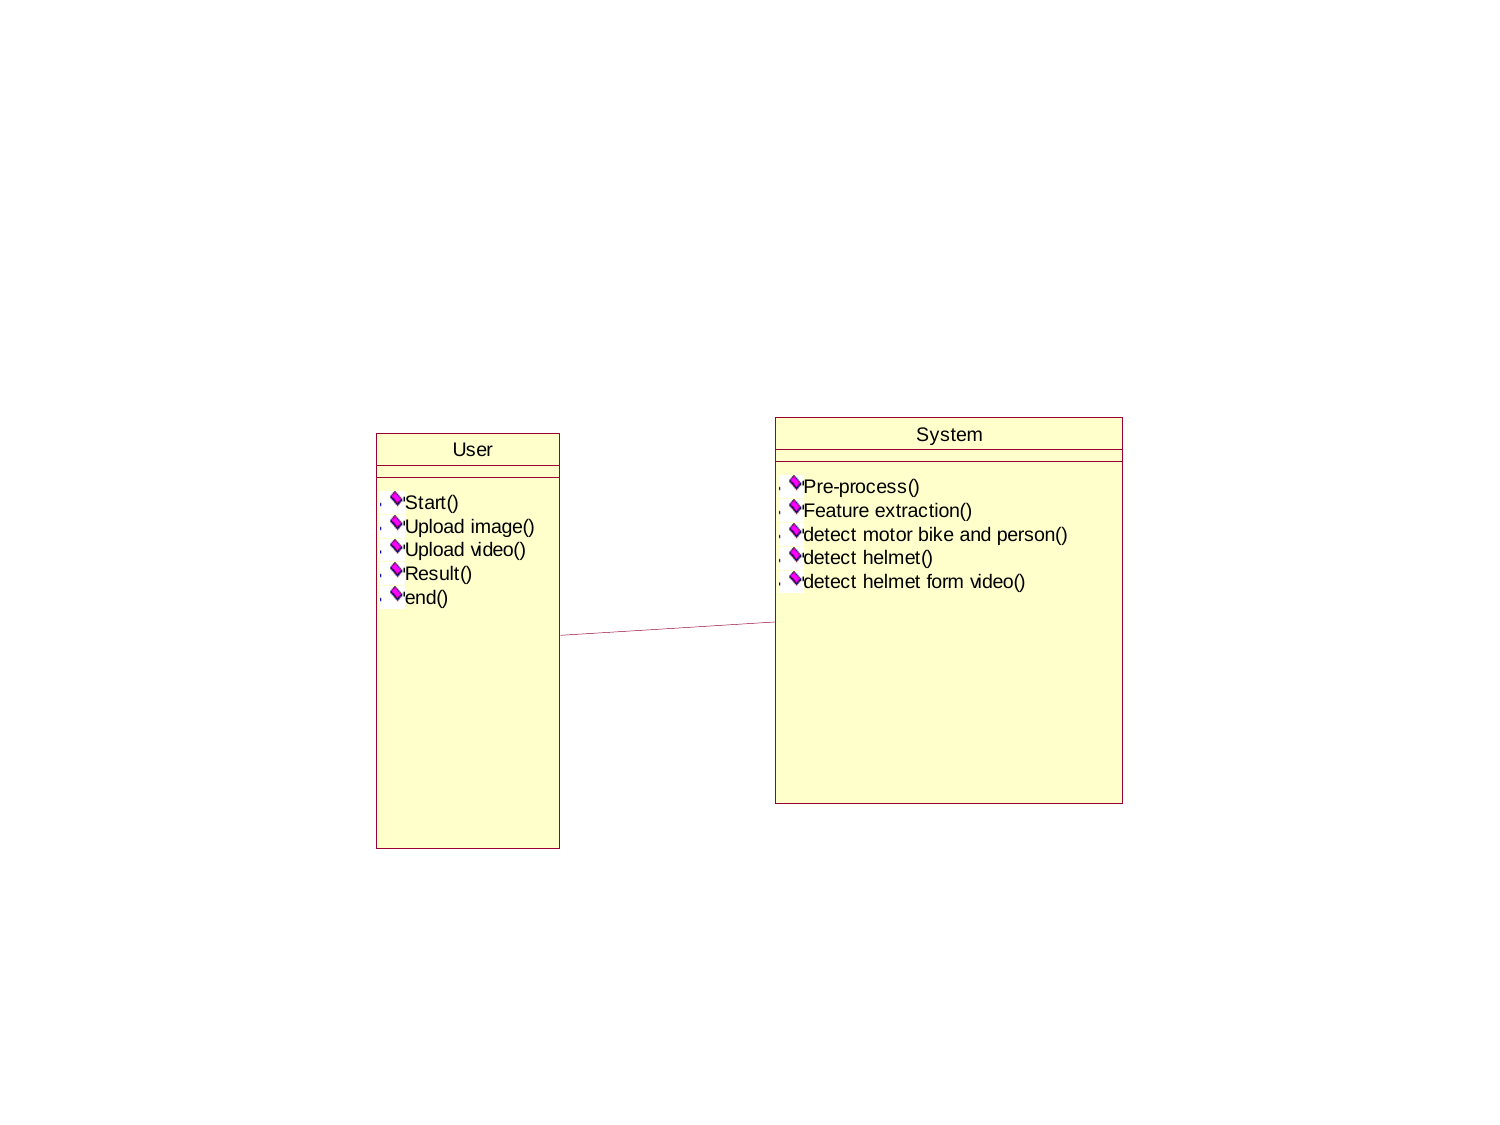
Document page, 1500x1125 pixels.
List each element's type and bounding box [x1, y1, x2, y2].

list [339, 395, 1161, 872]
